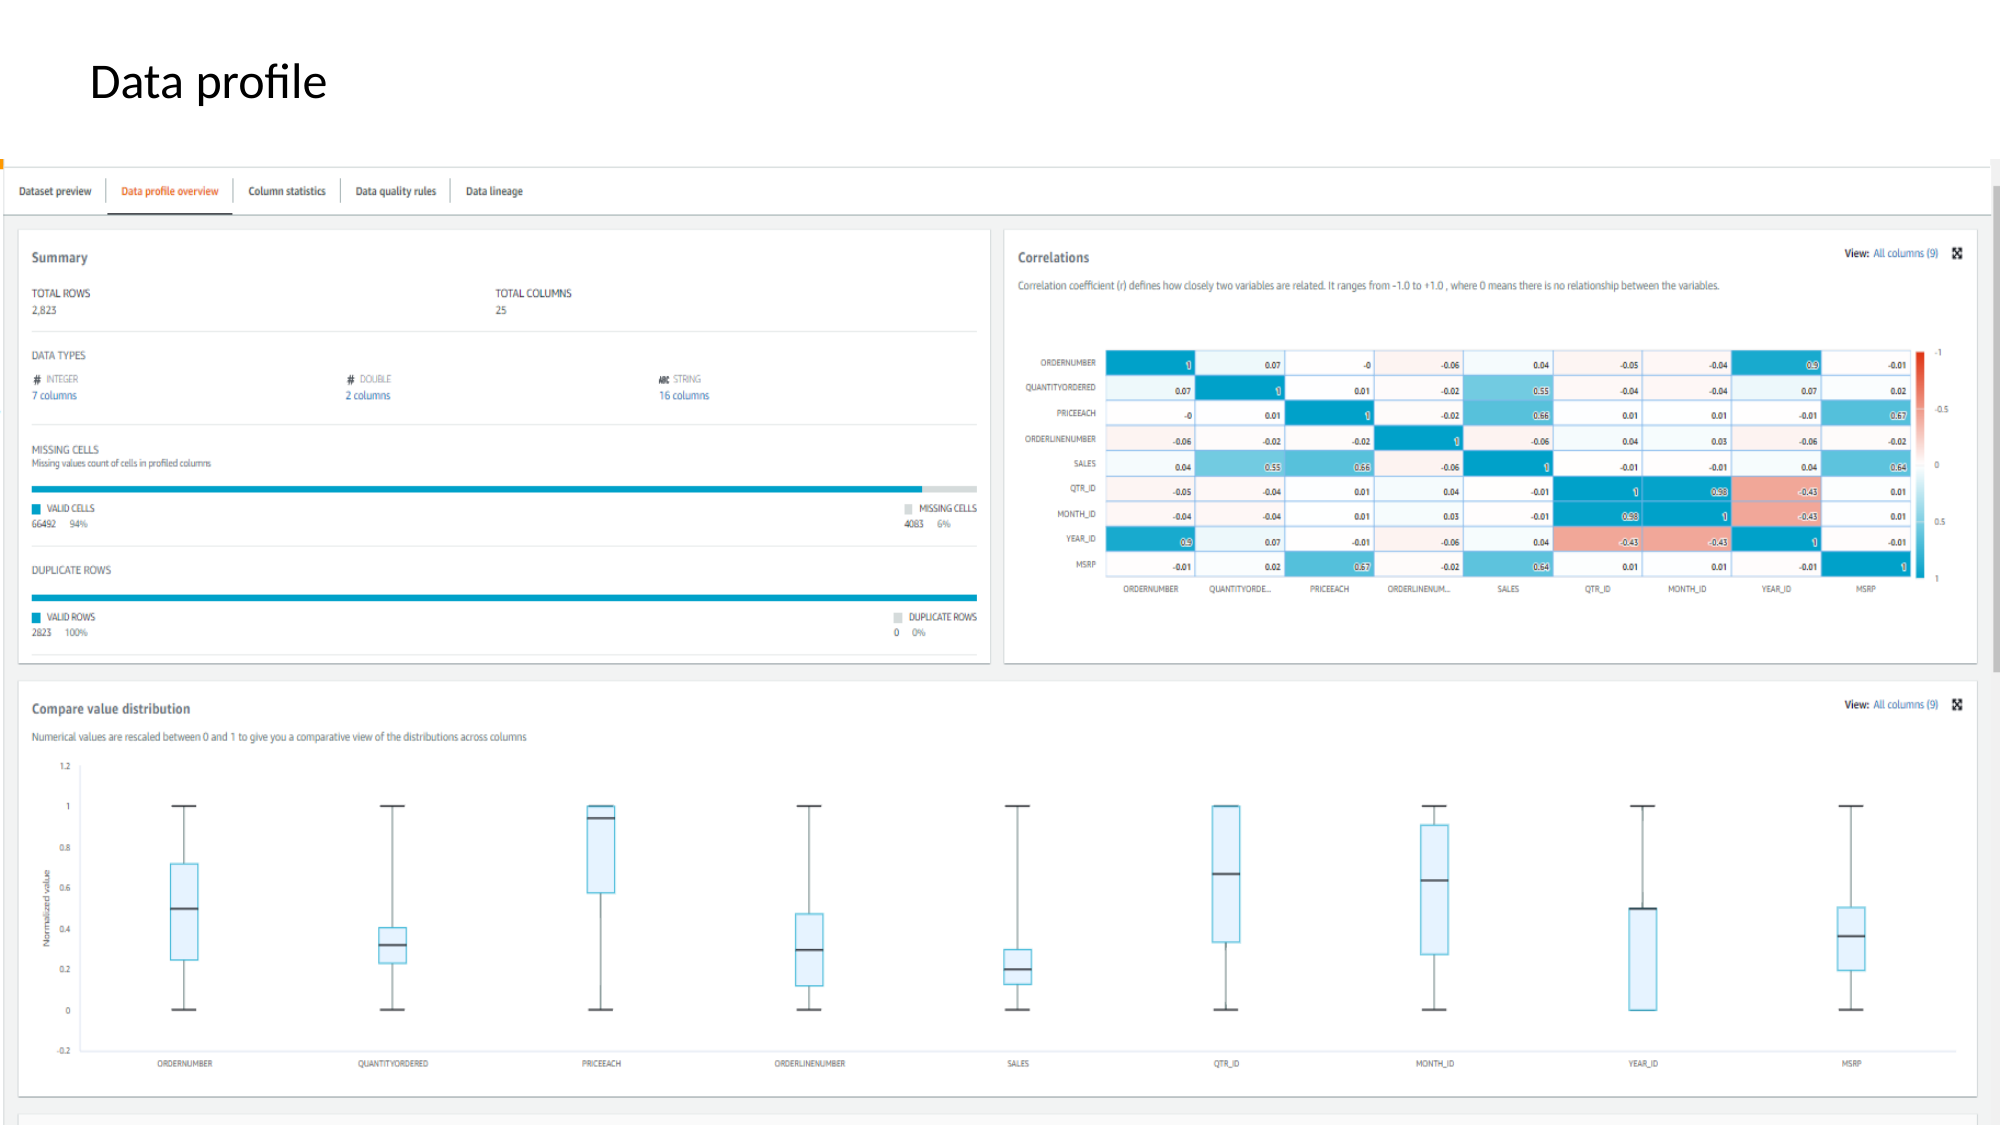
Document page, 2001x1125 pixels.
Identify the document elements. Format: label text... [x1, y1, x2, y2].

text_box Data profile [74, 41, 646, 116]
picture [0, 159, 2000, 1125]
